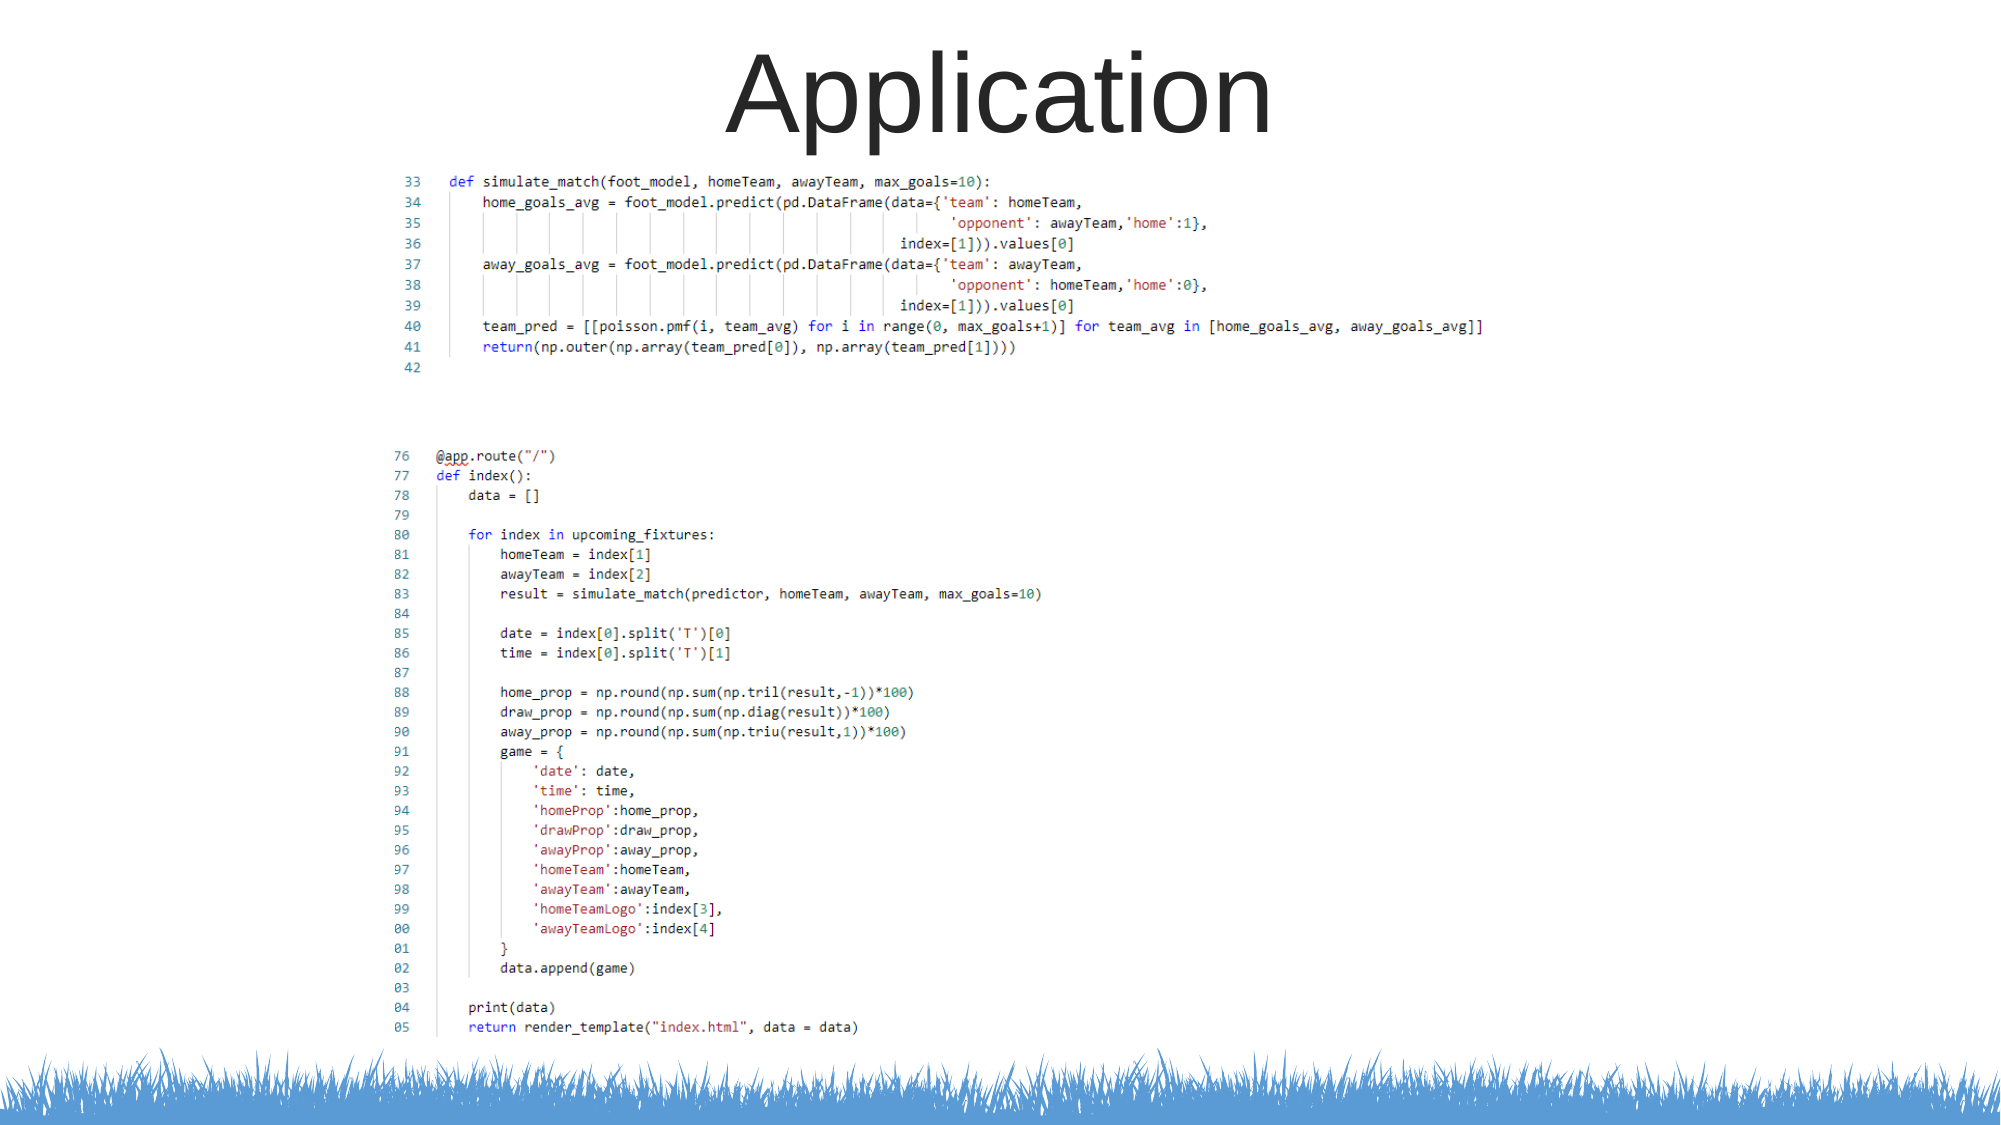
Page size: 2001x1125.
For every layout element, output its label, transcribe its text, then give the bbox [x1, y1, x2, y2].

list Application [0, 36, 2000, 155]
picture [395, 167, 1521, 381]
picture [395, 444, 1521, 1039]
